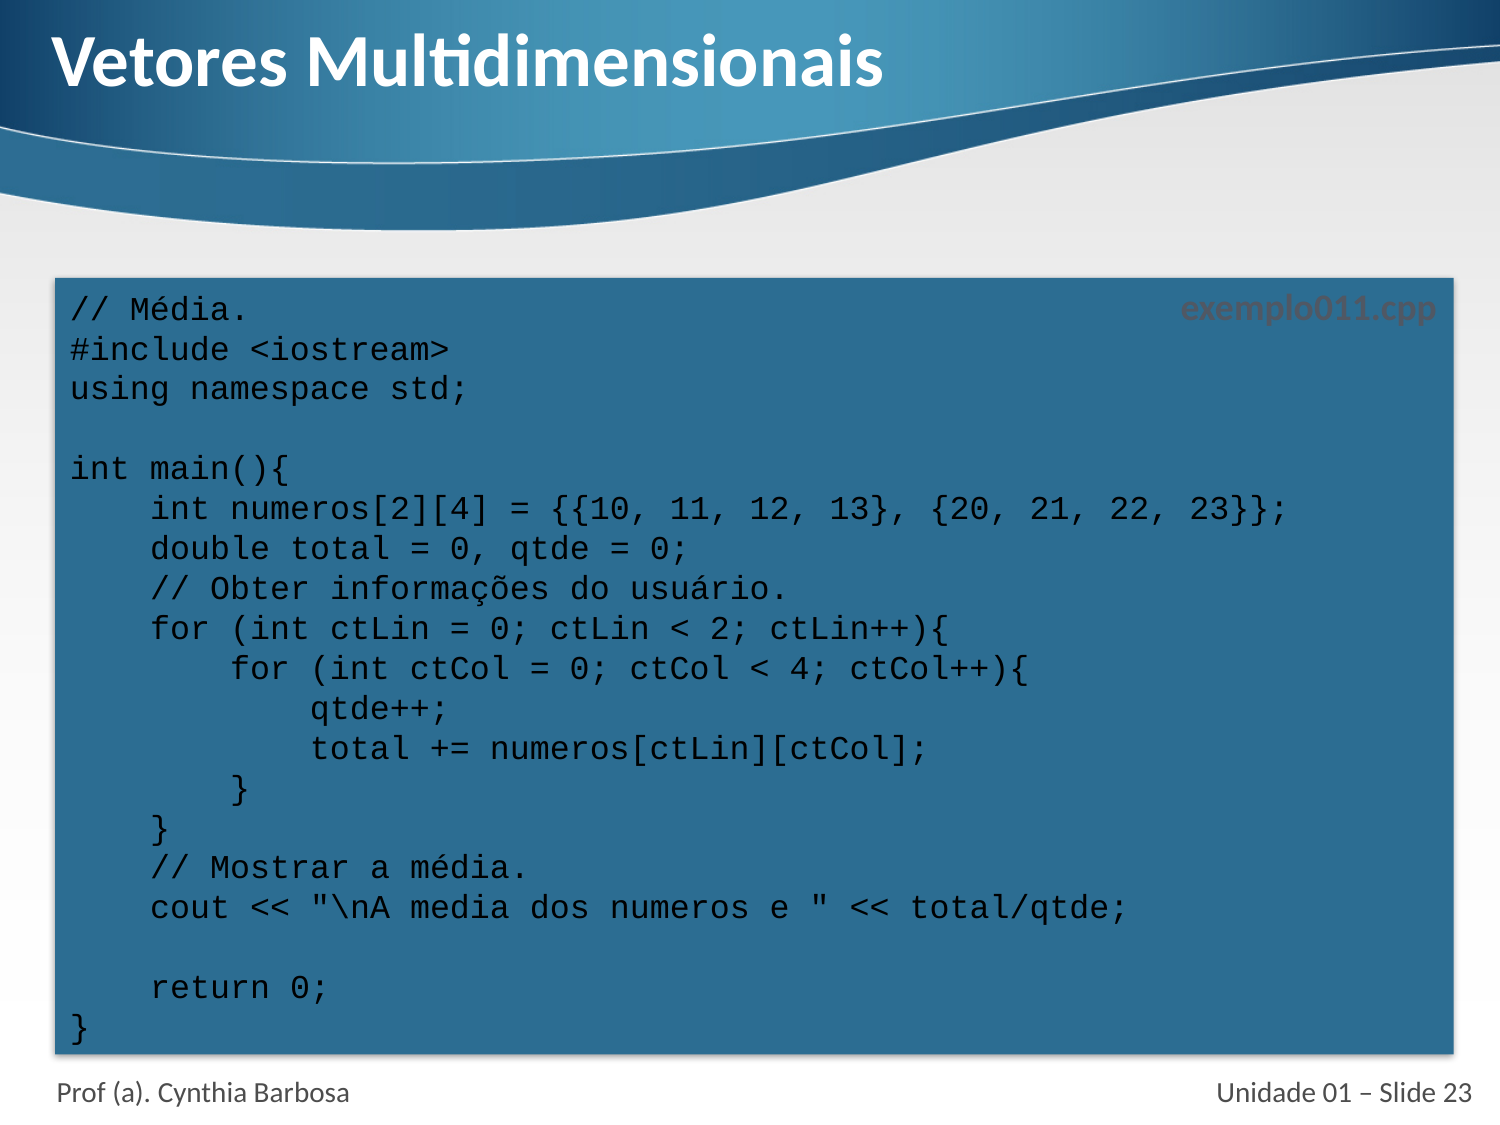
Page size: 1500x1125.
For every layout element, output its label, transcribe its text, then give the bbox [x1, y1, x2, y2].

text_box exemplo011.cpp [1165, 275, 1452, 336]
picture [0, 0, 1500, 1125]
title Vetores Multidimensionais [51, 10, 1171, 110]
text_box // Média. #include <iostream> using namespace std; int main(){ int numeros[2][4] = {{10, 11, 12, 13}, {20, 21, 22, 23}}; double total = 0, qtde = 0; // Obter informações do usuário. for (int ctLin = 0; ctLin < 2; ctLin++){ for (int ctCol = 0; ctCol < 4; ctCol++){ qtde++; total += numeros[ctLin][ctCol]; } } // Mostrar a média. cout << "\nA media dos numeros e " << total/qtde; return 0; } [54, 277, 1454, 1055]
